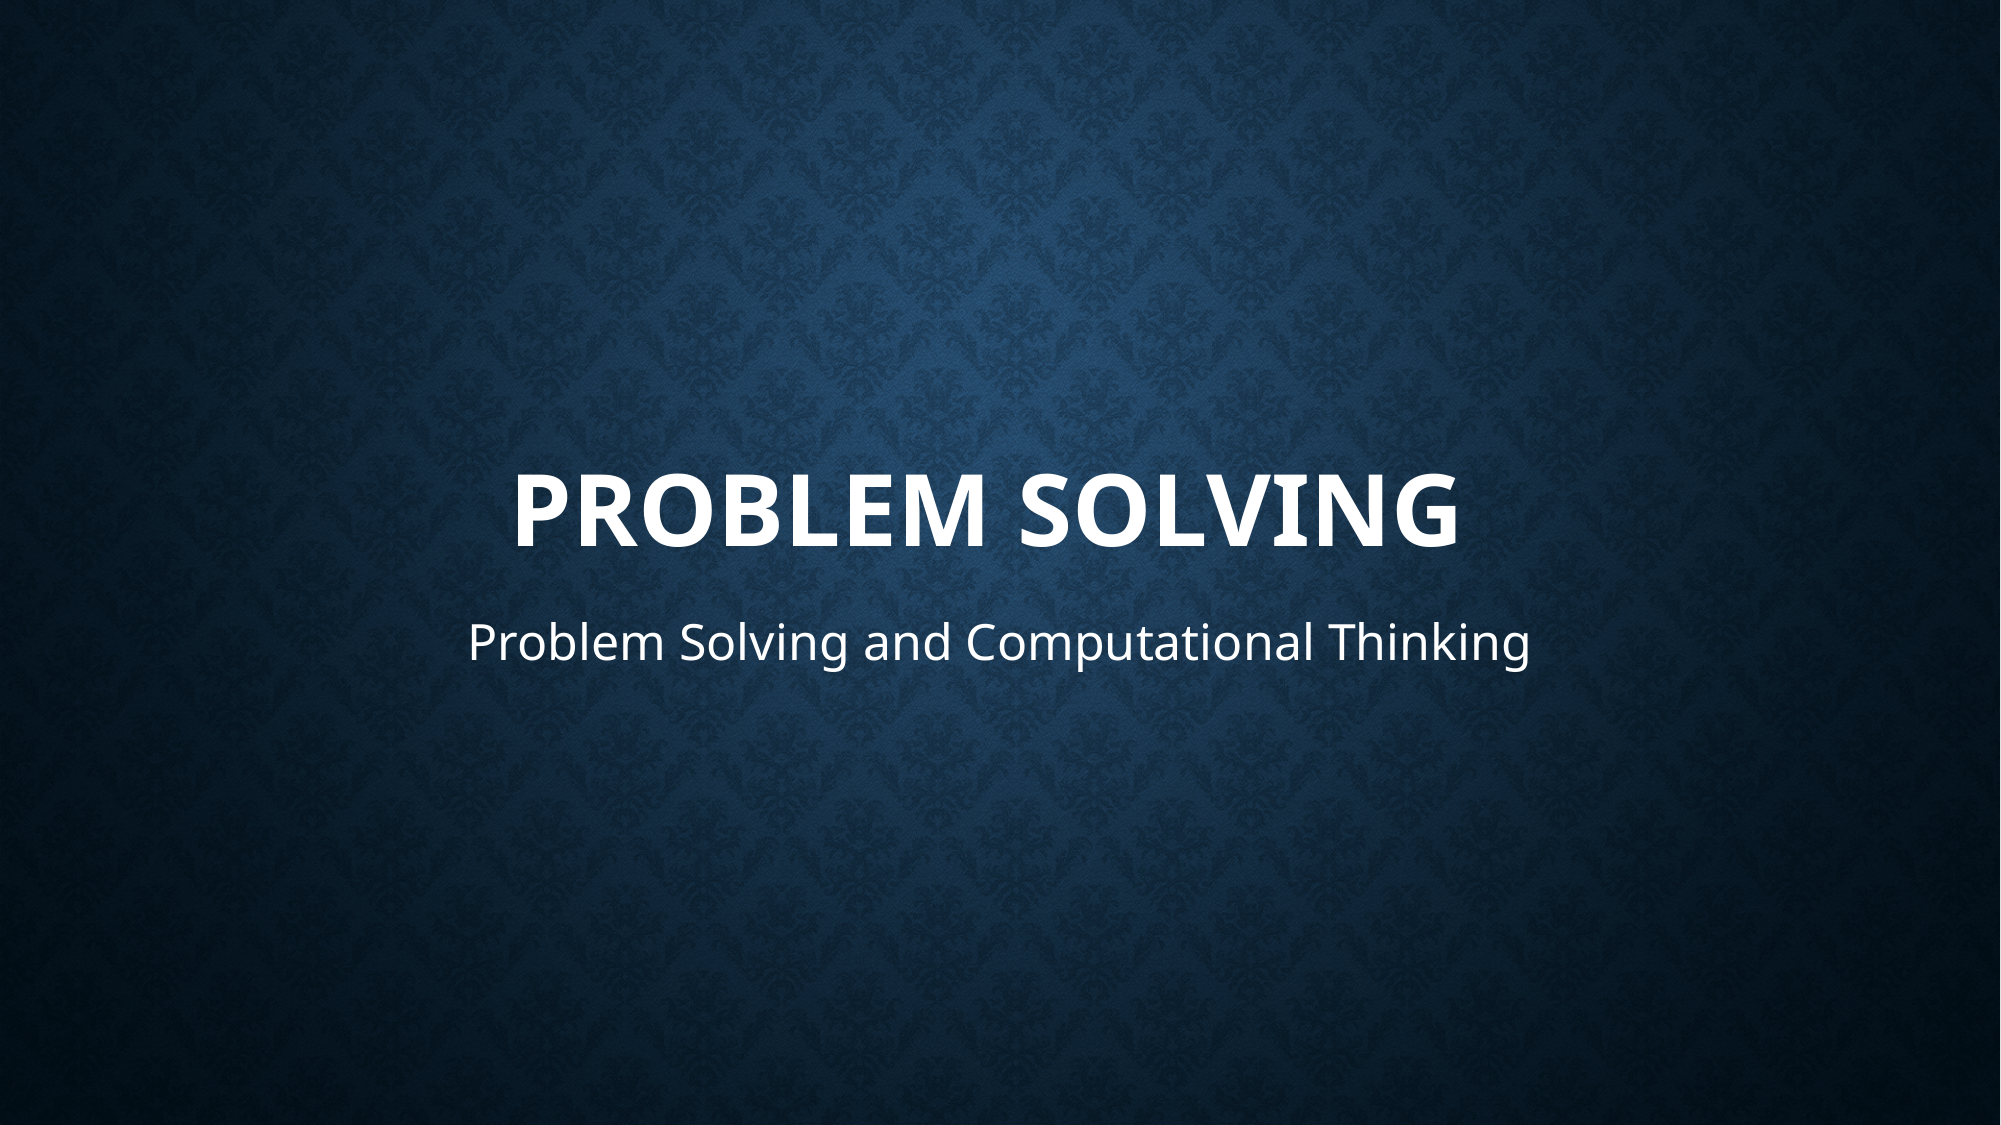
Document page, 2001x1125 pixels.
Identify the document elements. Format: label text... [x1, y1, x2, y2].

title Problem Solving [261, 184, 1739, 576]
subtitle Problem Solving and Computational Thinking [261, 590, 1739, 863]
